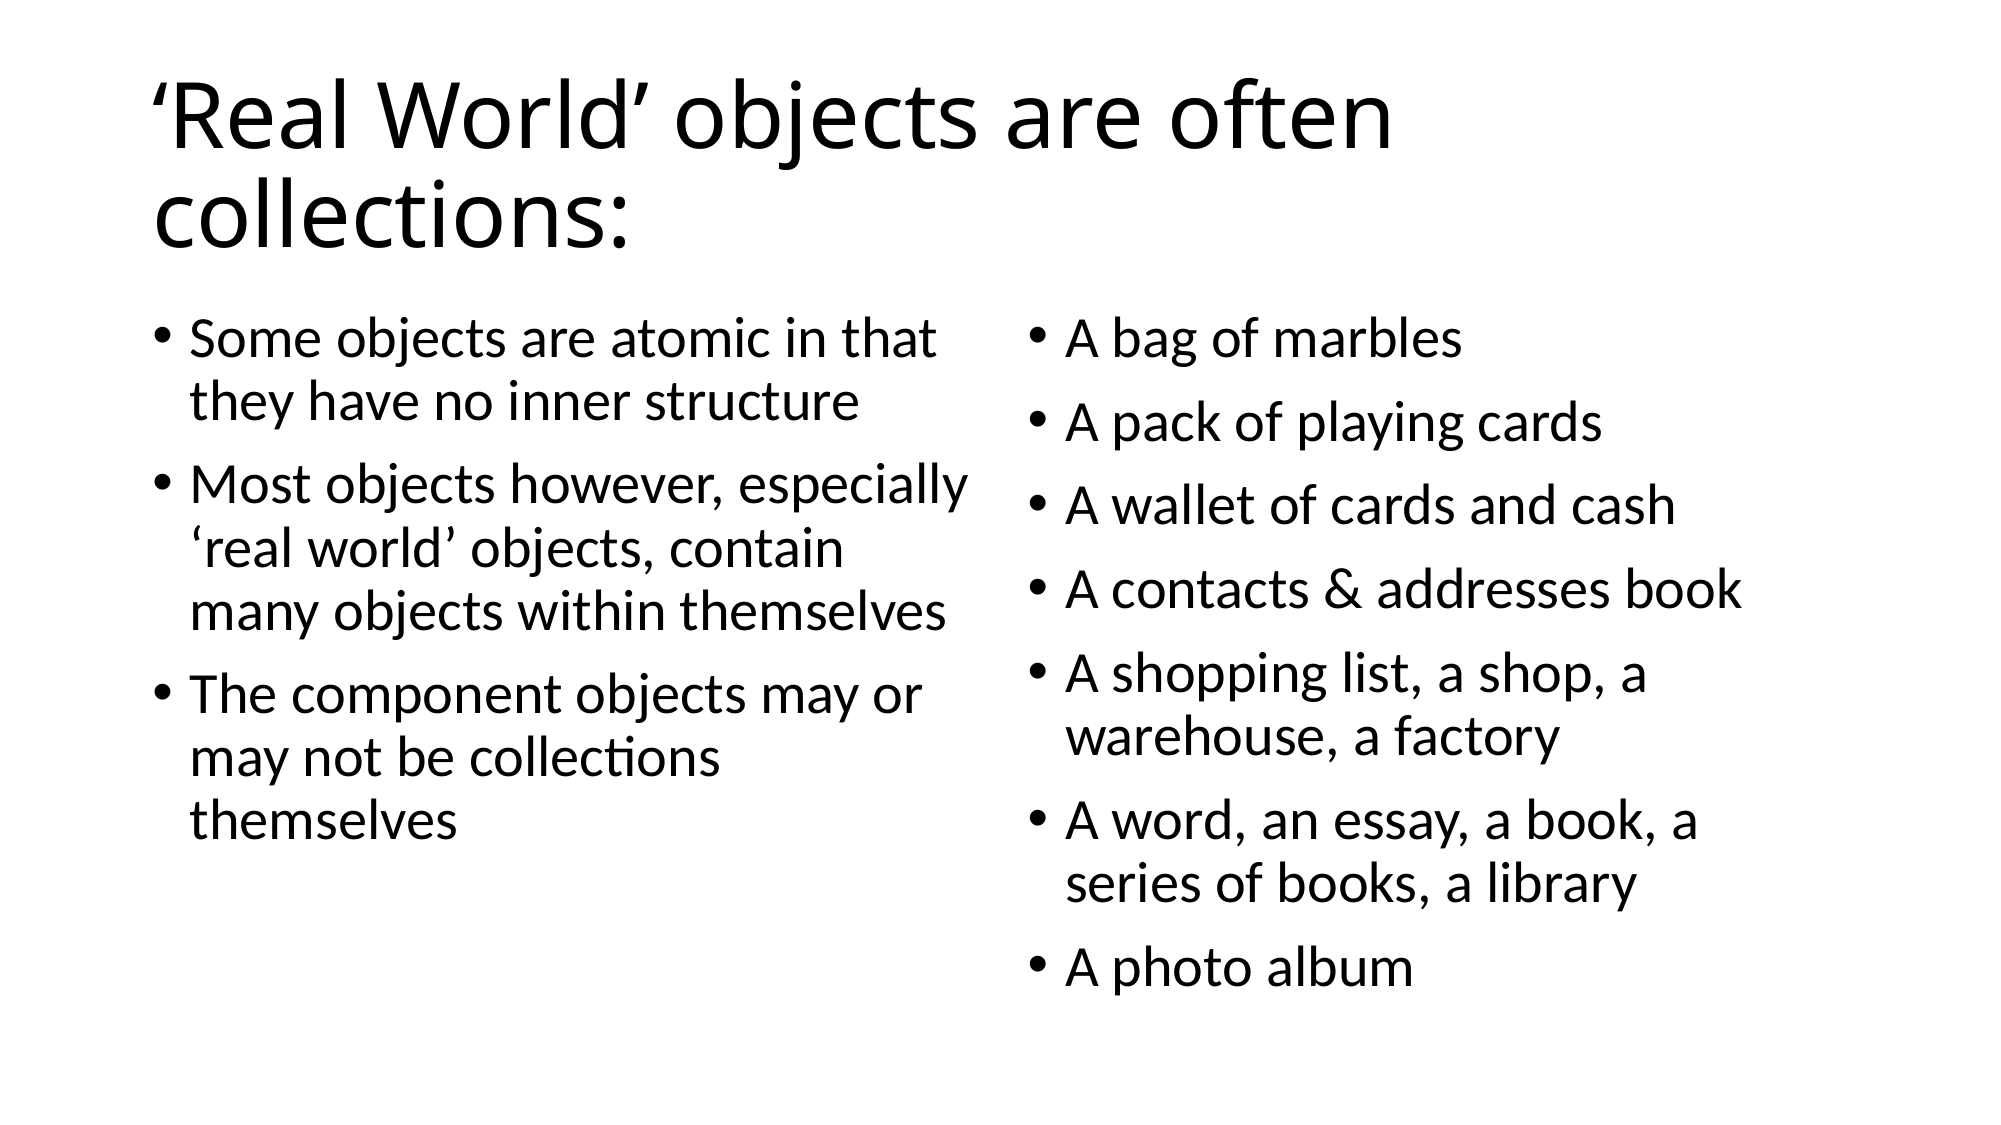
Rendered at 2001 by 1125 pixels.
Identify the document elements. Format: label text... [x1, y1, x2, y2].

list Some objects are atomic in that they have no inner structure Most objects however, especially ‘real world’ objects, contain many objects within themselves The component objects may or may not be collections themselves [137, 299, 988, 1014]
title ‘Real World’ objects are often collections: [137, 59, 1863, 278]
list A bag of marbles A pack of playing cards A wallet of cards and cash A contacts & addresses book A shopping list, a shop, a warehouse, a factory A word, an essay, a book, a series of books, a library A photo album [1012, 299, 1863, 1014]
